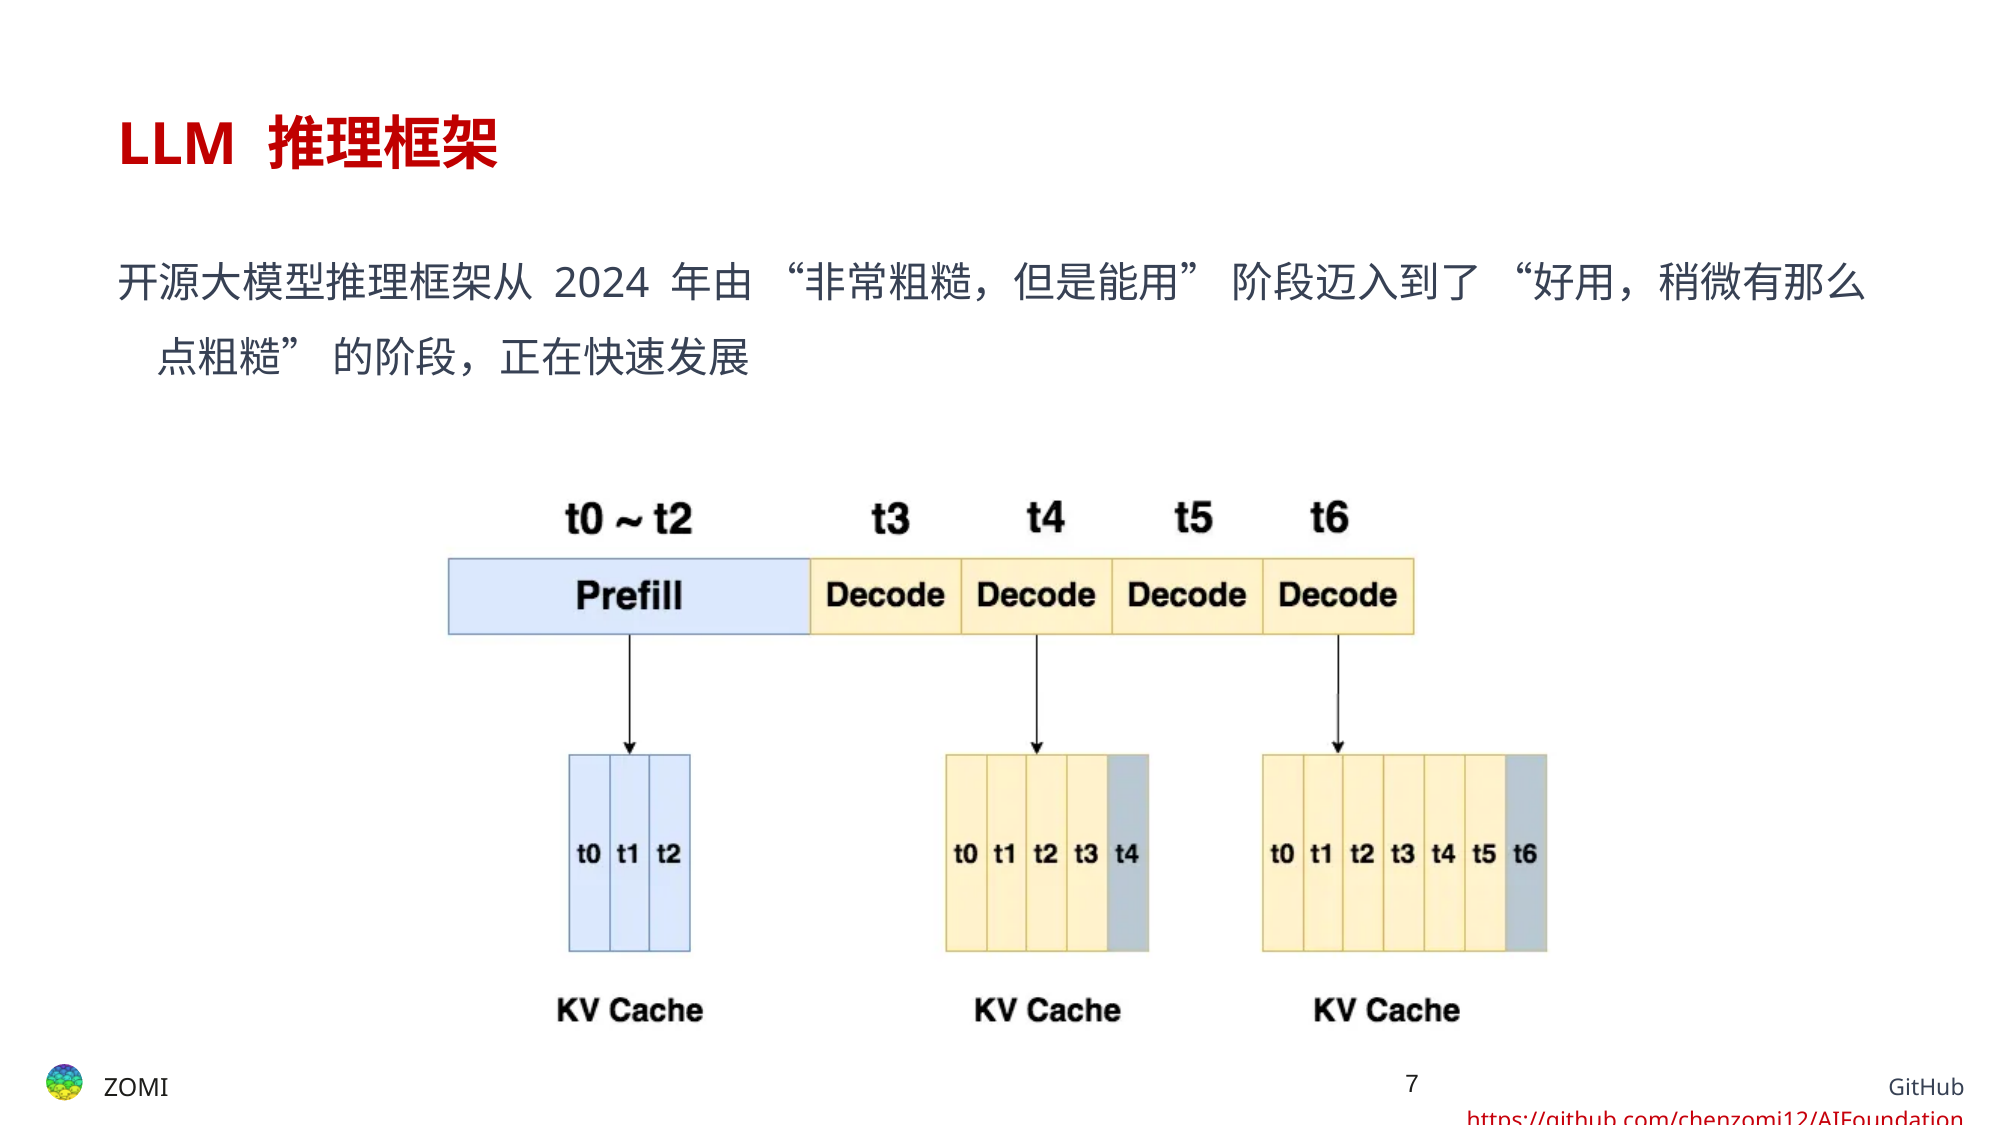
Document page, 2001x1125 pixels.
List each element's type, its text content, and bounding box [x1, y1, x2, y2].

title LLM 推理框架 [102, 91, 1901, 189]
picture [47, 1065, 82, 1100]
list 开源大模型推理框架从 2024 年由 “非常粗糙，但是能用” 阶段迈入到了 “好用，稍微有那么点粗糙” 的阶段，正在快速发展 [102, 223, 1901, 1043]
picture [434, 477, 1567, 1043]
